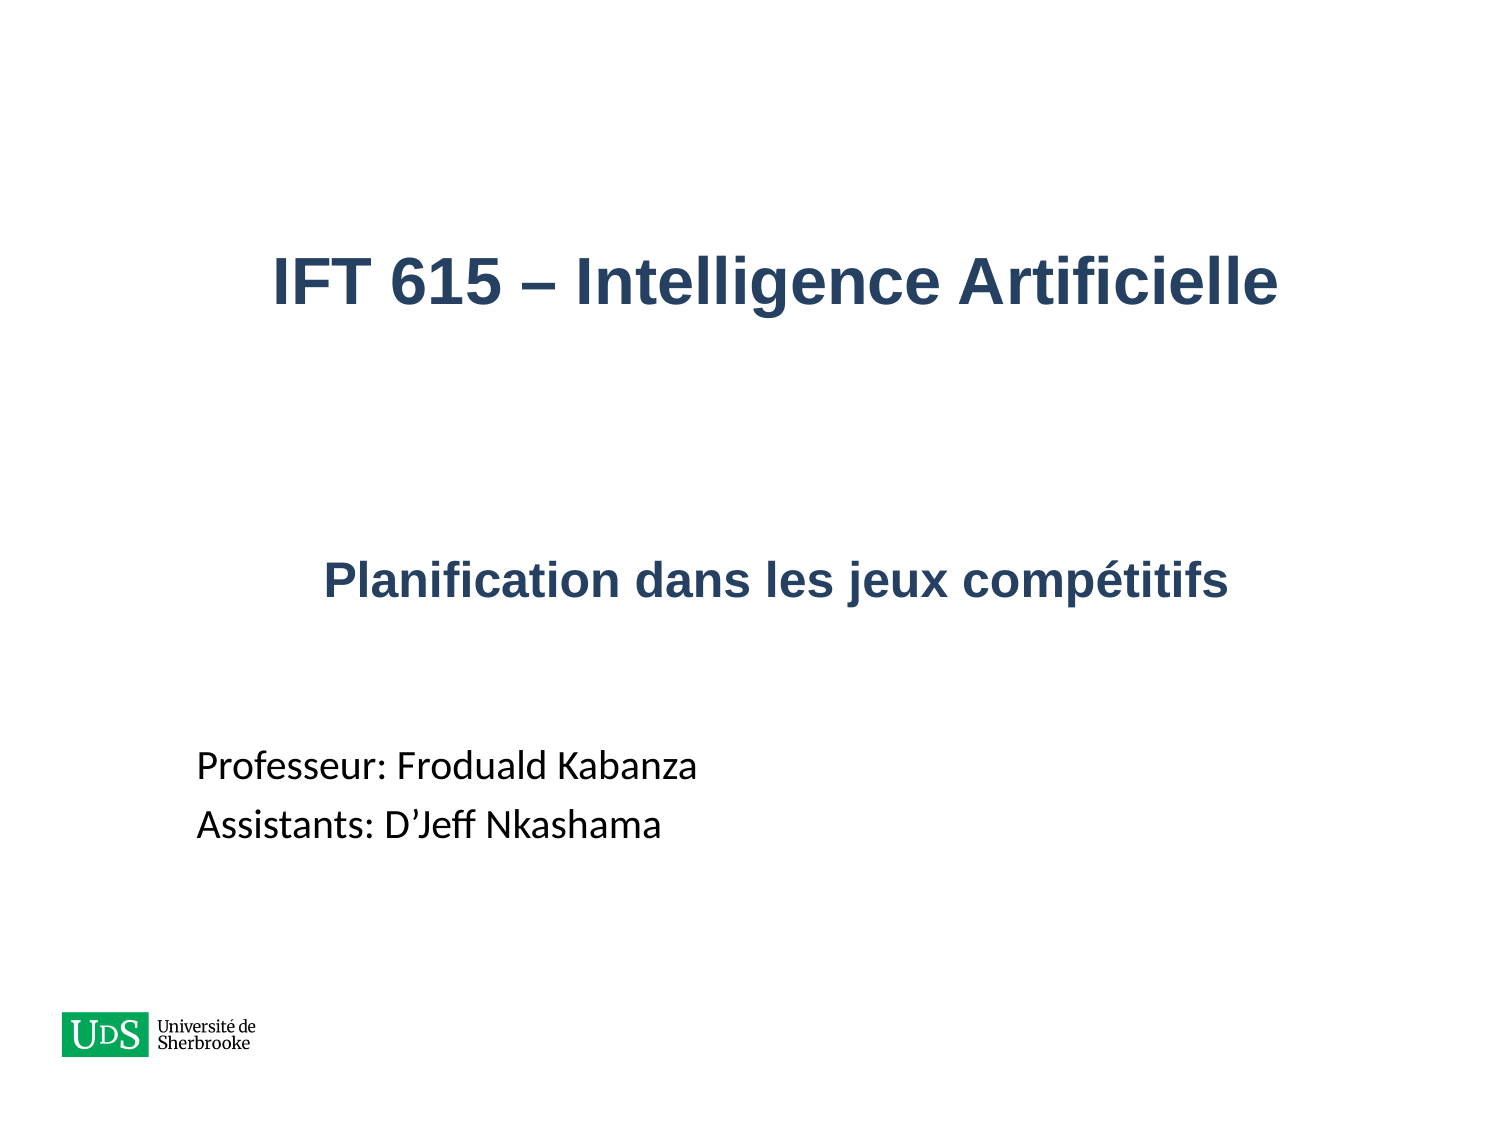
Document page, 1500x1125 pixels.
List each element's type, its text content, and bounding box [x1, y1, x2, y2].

picture [44, 994, 273, 1075]
subtitle Professeur: Froduald Kabanza Assistants: D’Jeff Nkashama [181, 730, 1420, 915]
title IFT 615 – Intelligence Artificielle Planification dans les jeux compétitifs [134, 210, 1420, 696]
